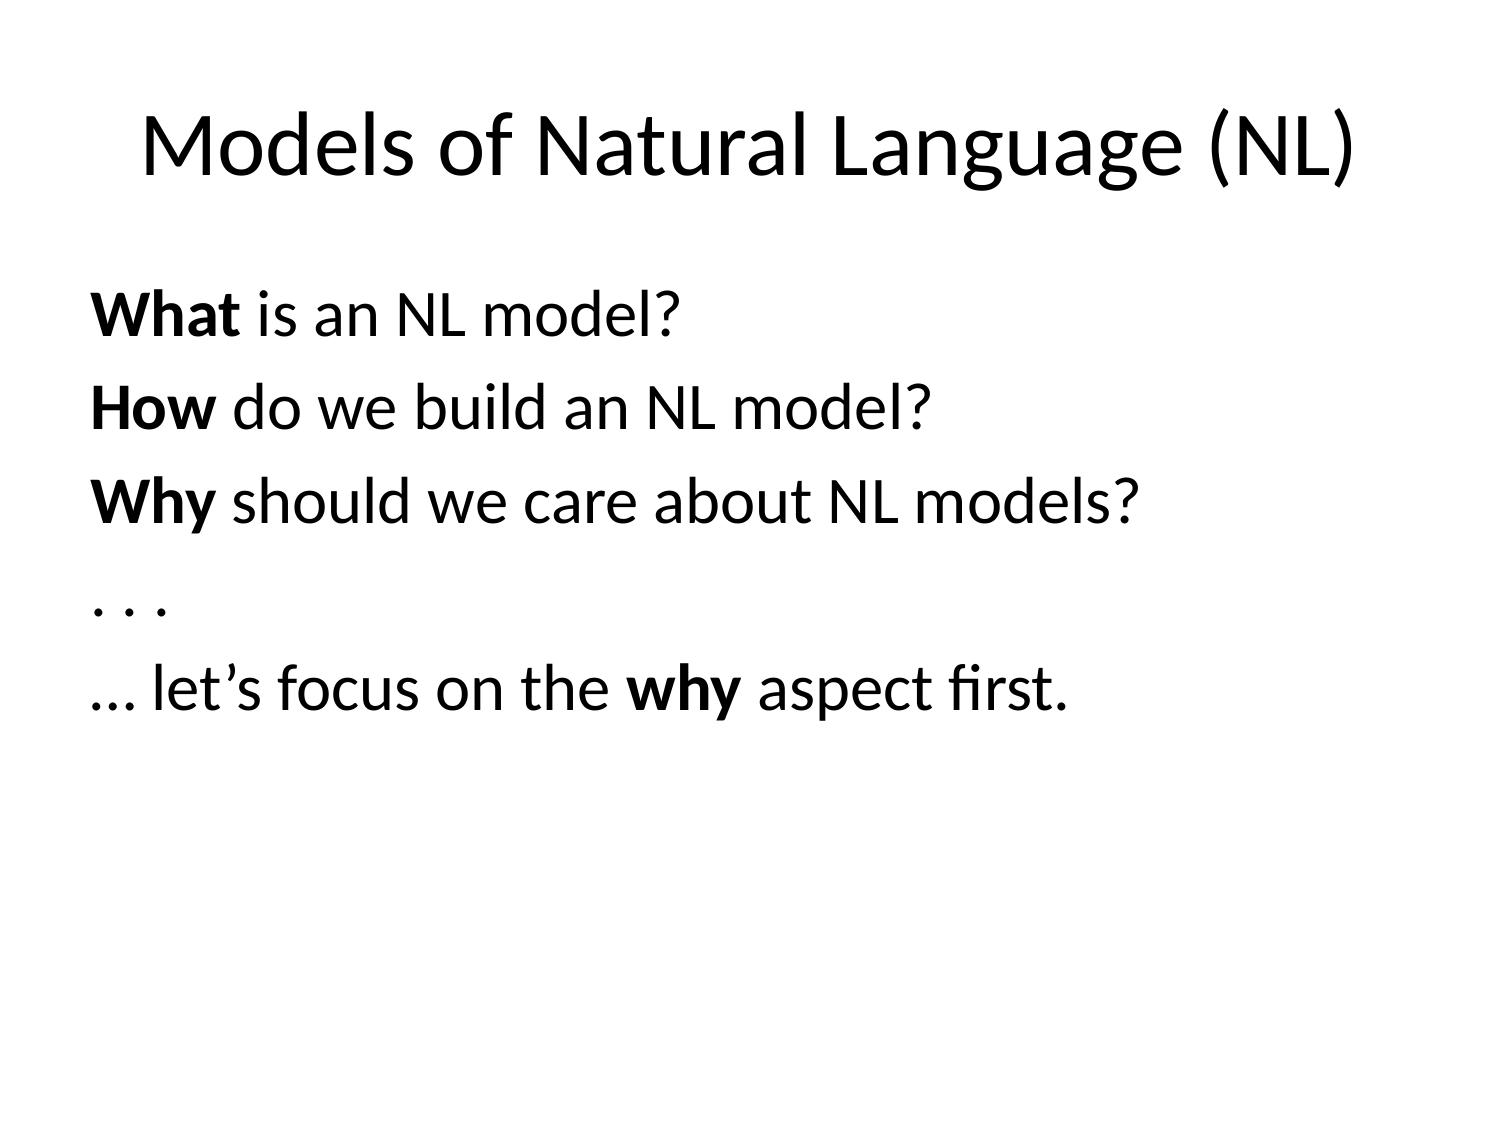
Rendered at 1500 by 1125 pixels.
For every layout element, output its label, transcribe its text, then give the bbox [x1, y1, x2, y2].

list What is an NL model? How do we build an NL model? Why should we care about NL models? . . . … let’s focus on the why aspect first. [75, 262, 1425, 1005]
title Models of Natural Language (NL) [75, 45, 1425, 233]
